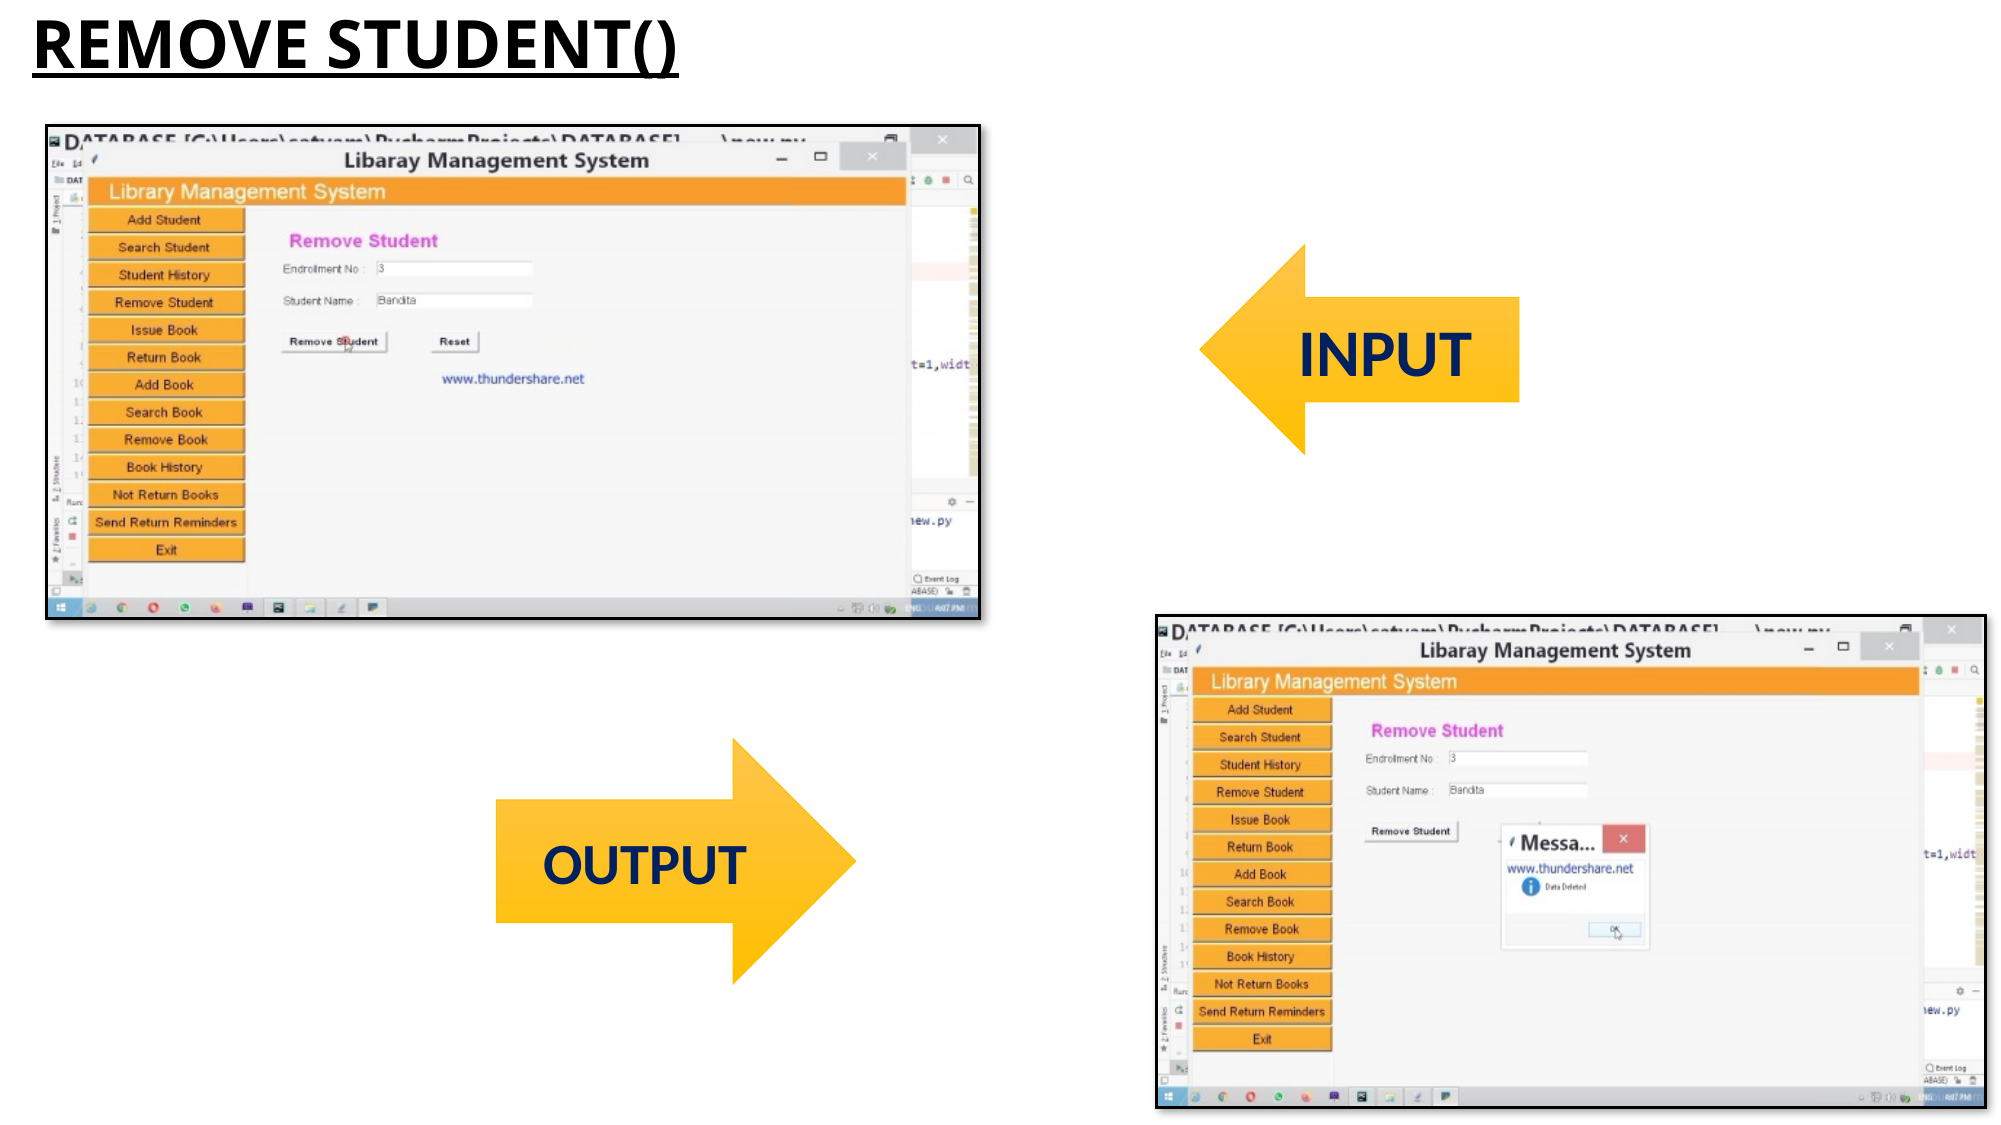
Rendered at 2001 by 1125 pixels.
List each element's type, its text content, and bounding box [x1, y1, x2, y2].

text_box INPUT [1199, 243, 1520, 456]
text_box OUTPUT [495, 737, 857, 986]
title REMOVE STUDENT() [16, 16, 1080, 77]
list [48, 126, 979, 617]
picture [1157, 616, 1984, 1106]
